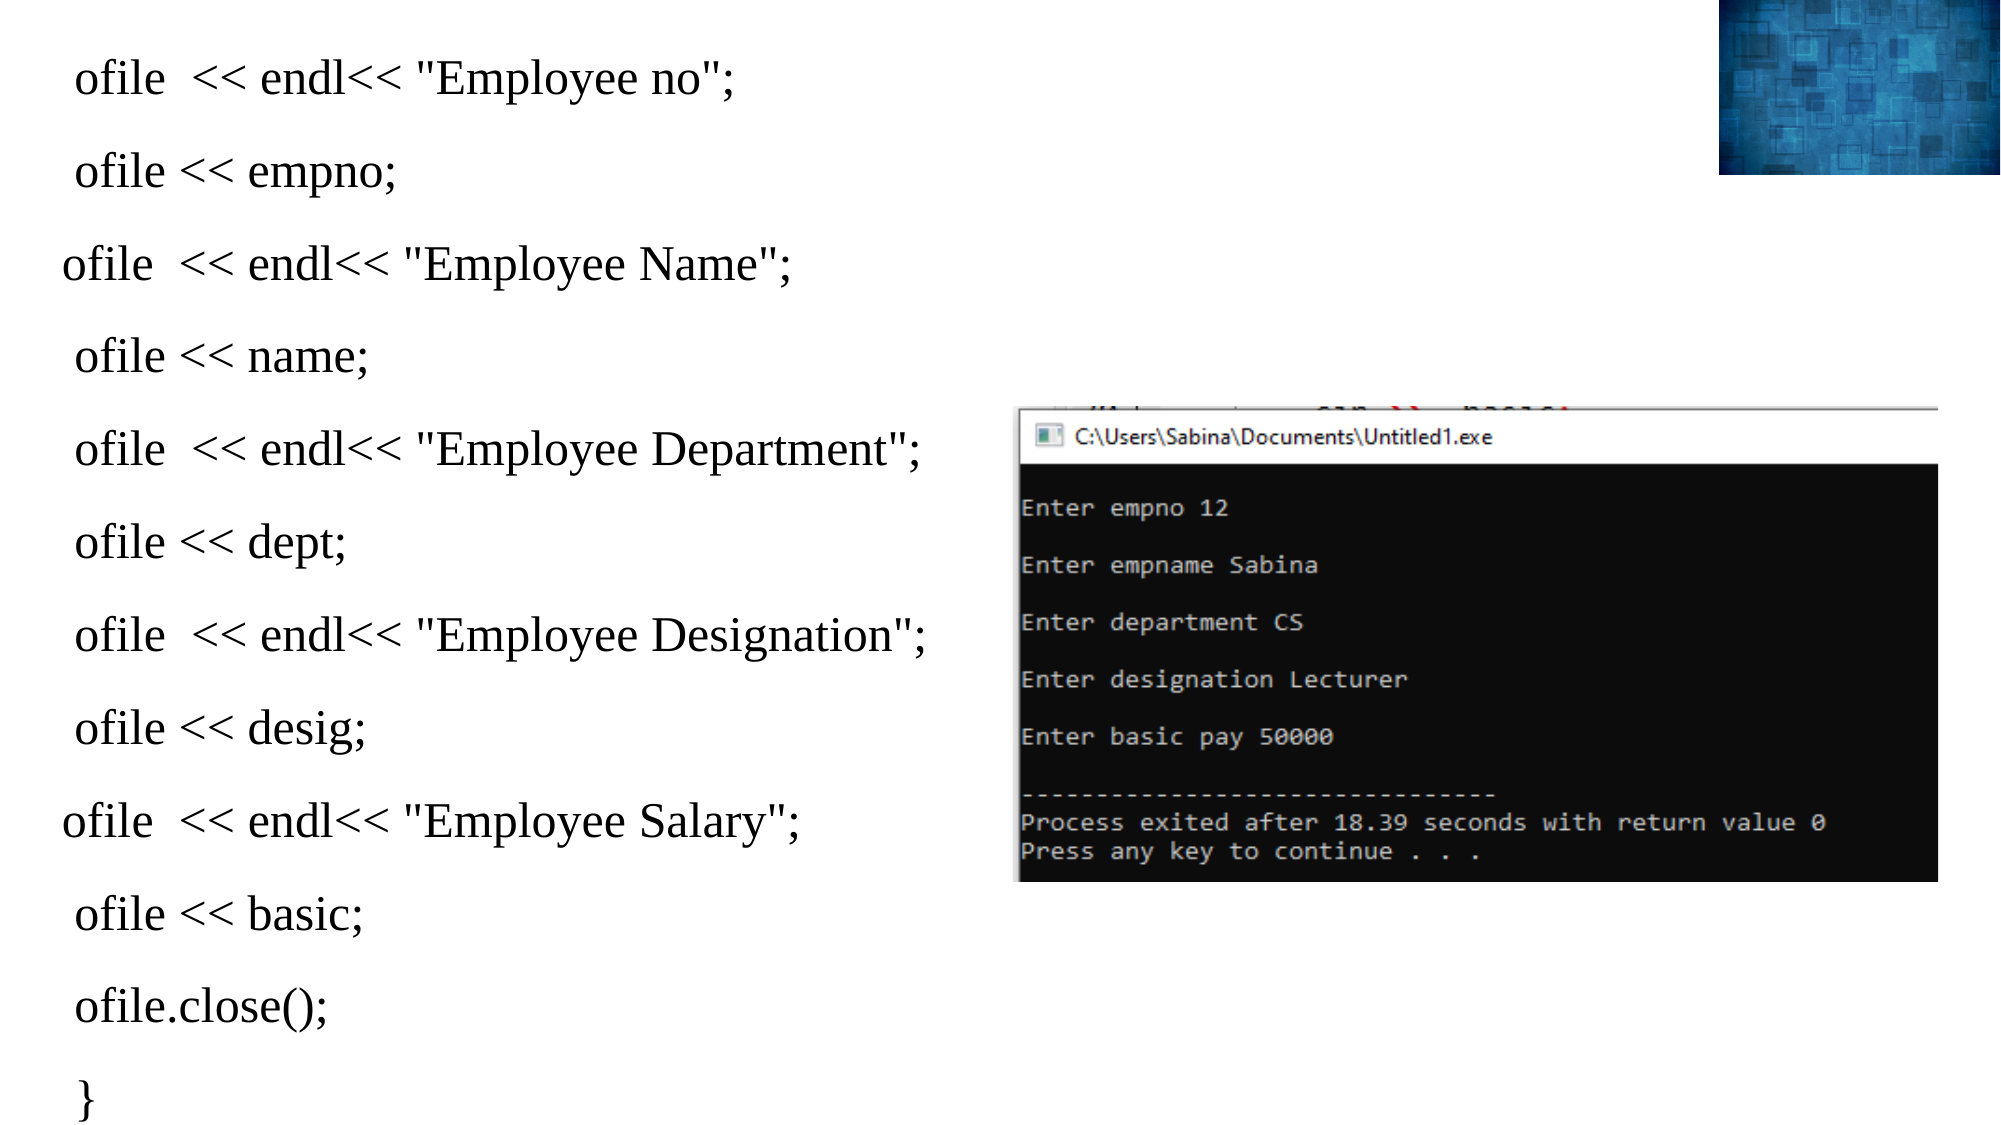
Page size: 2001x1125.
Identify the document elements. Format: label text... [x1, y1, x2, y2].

list ofile << endl<< "Employee no"; ofile << empno; ofile << endl<< "Employee Name"; ofile << name; ofile << endl<< "Employee Department"; ofile << dept; ofile << endl<< "Employee Designation"; ofile << desig; ofile << endl<< "Employee Salary"; ofile << basic; ofile.close(); } [0, 24, 1907, 739]
picture [1719, 0, 2001, 175]
picture [1012, 406, 1939, 882]
